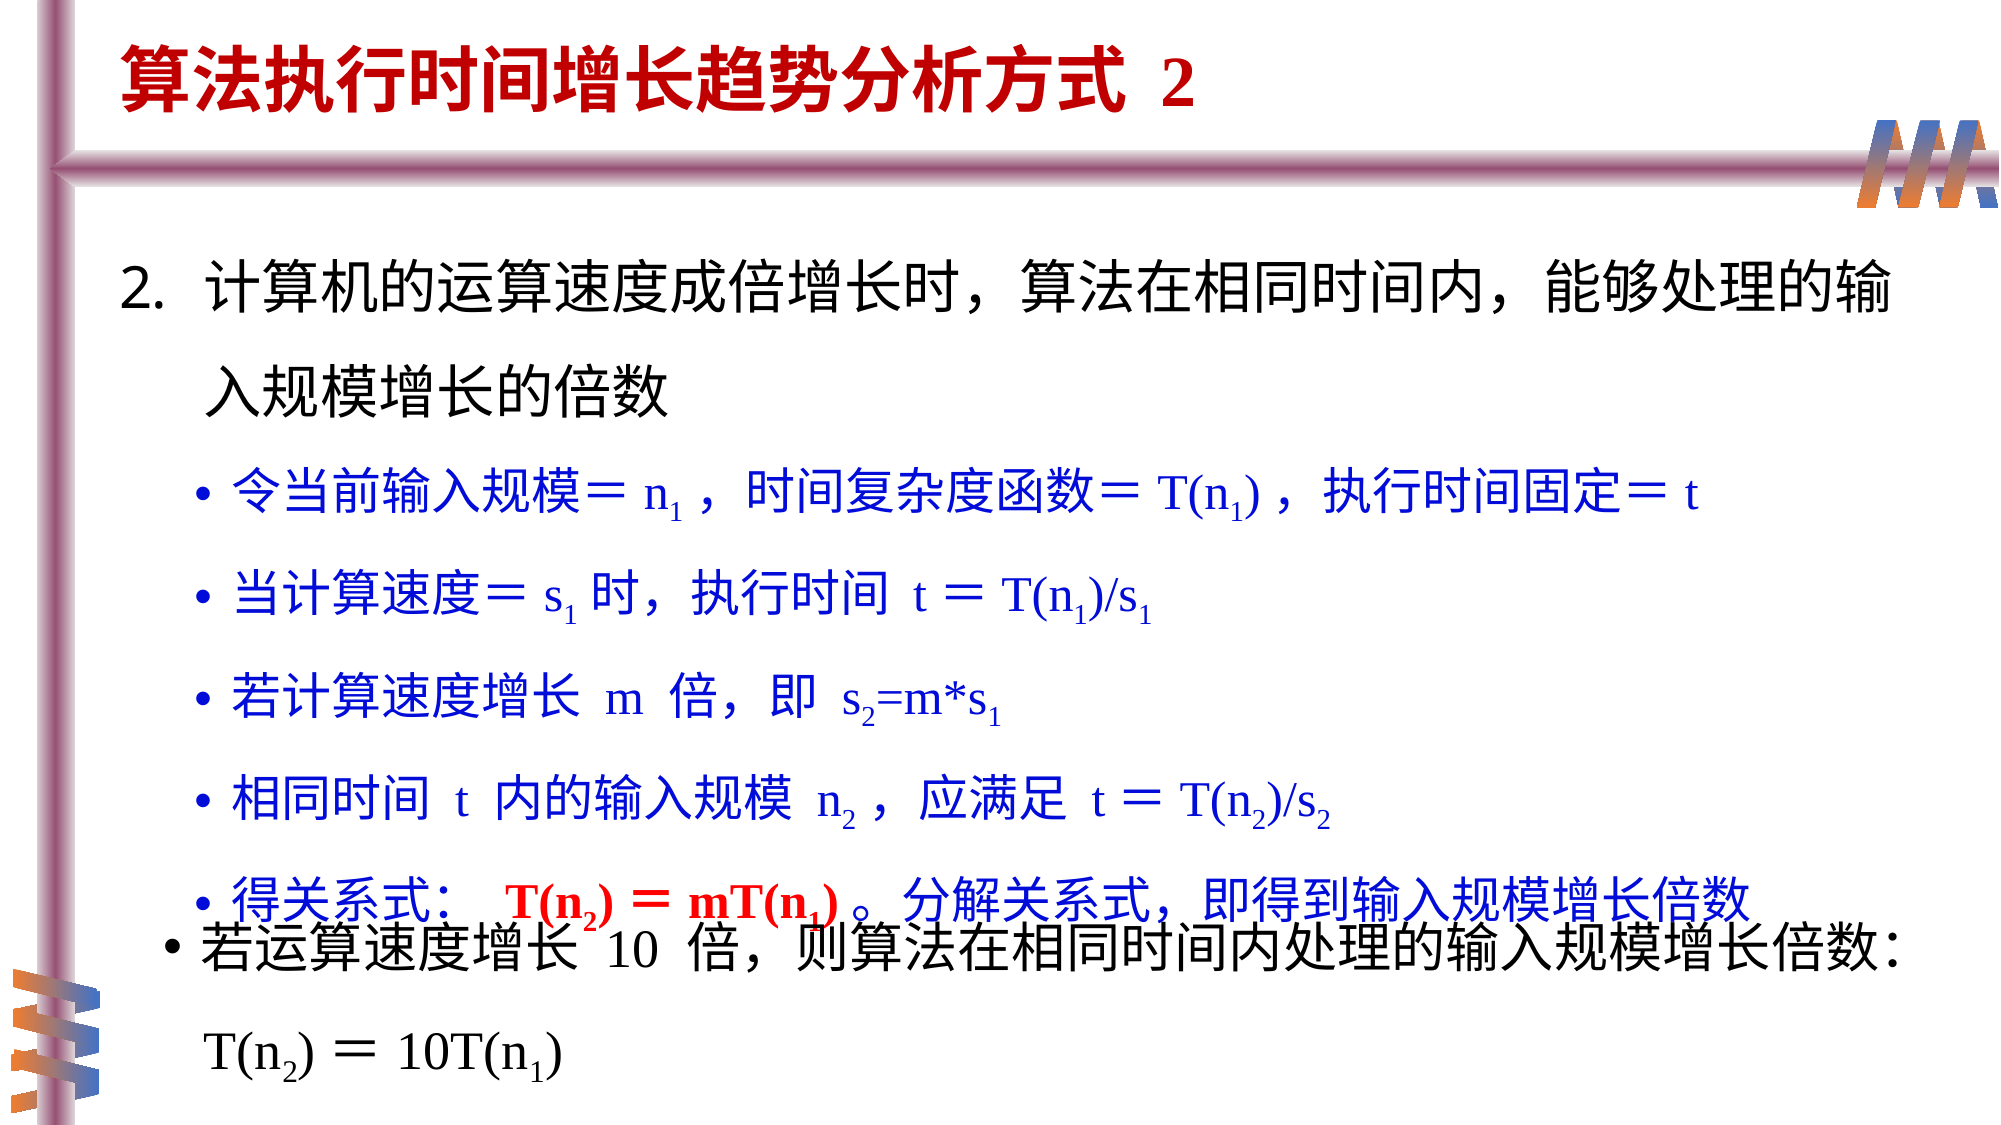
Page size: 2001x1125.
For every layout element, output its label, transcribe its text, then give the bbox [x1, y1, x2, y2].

text_box 若运算速度增长 10 倍，则算法在相同时间内处理的输入规模增长倍数： T(n2)＝10T(n1) [148, 873, 1918, 1088]
title 算法执行时间增长趋势分析方式 2 [104, 37, 1962, 130]
list 计算机的运算速度成倍增长时，算法在相同时间内，能够处理的输入规模增长的倍数 令当前输入规模＝n1，时间复杂度函数＝T(n1)，执行时间固定＝t 当计算速度＝s1时，执行时间 t＝T(n1)/s1 若计算速度增长 m 倍，即 s2=m*s1 相同时间 t 内的输入规模 n2，应满足 t＝T(n2)/s2 得关系式： T(n2)＝mT(n1)。分解关系式，即得到输入规模增长倍数 [104, 207, 1962, 894]
